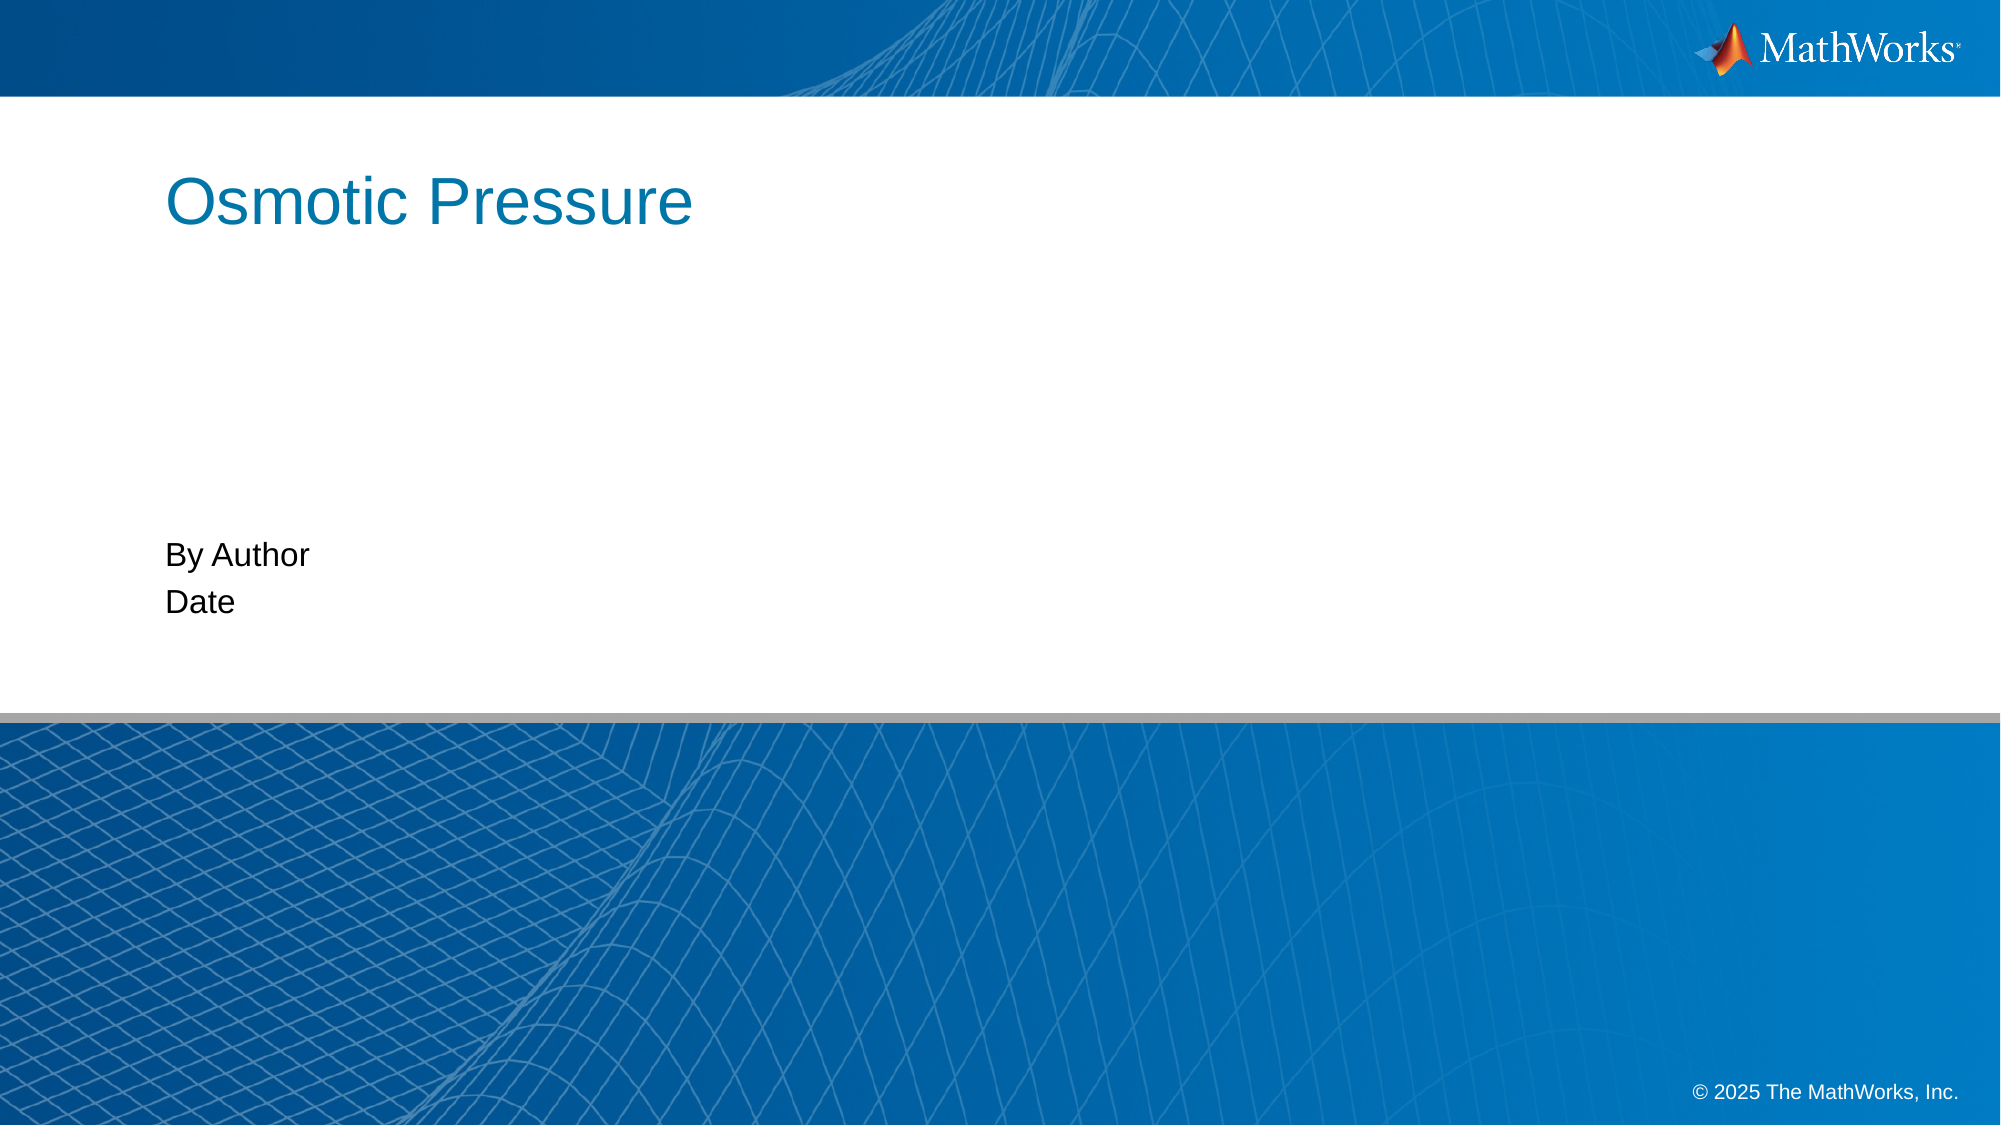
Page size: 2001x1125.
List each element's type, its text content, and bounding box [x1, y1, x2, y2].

picture [0, 0, 2001, 713]
title Osmotic Pressure [150, 149, 1850, 450]
picture [0, 723, 2001, 1125]
subtitle By Author Date [150, 525, 1850, 688]
